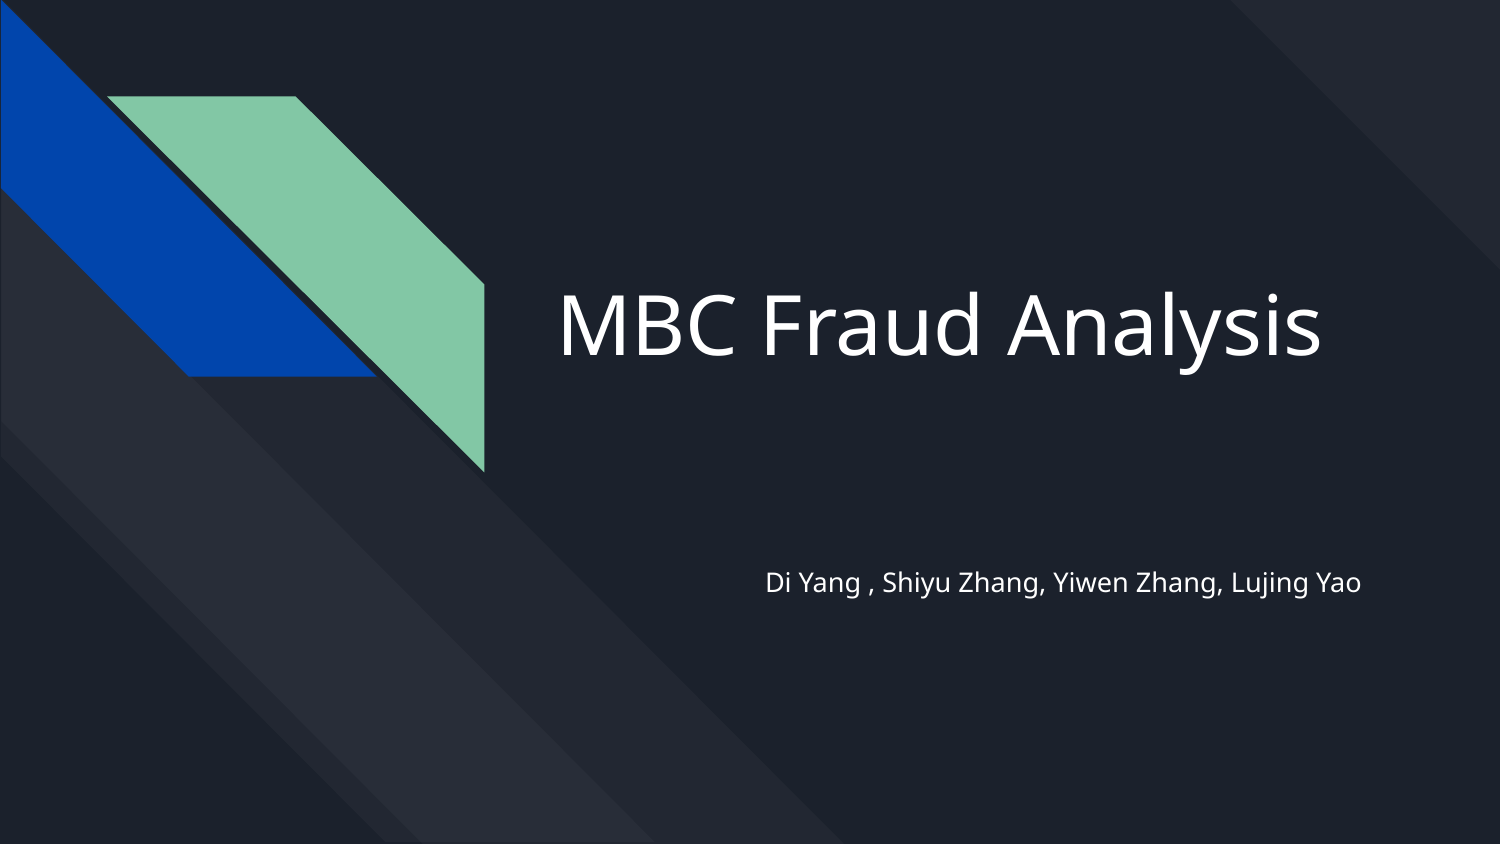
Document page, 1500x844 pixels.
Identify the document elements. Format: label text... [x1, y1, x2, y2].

title MBC Fraud Analysis [541, 257, 1404, 518]
subtitle Di Yang , Shiyu Zhang, Yiwen Zhang, Lujing Yao [750, 517, 1433, 648]
